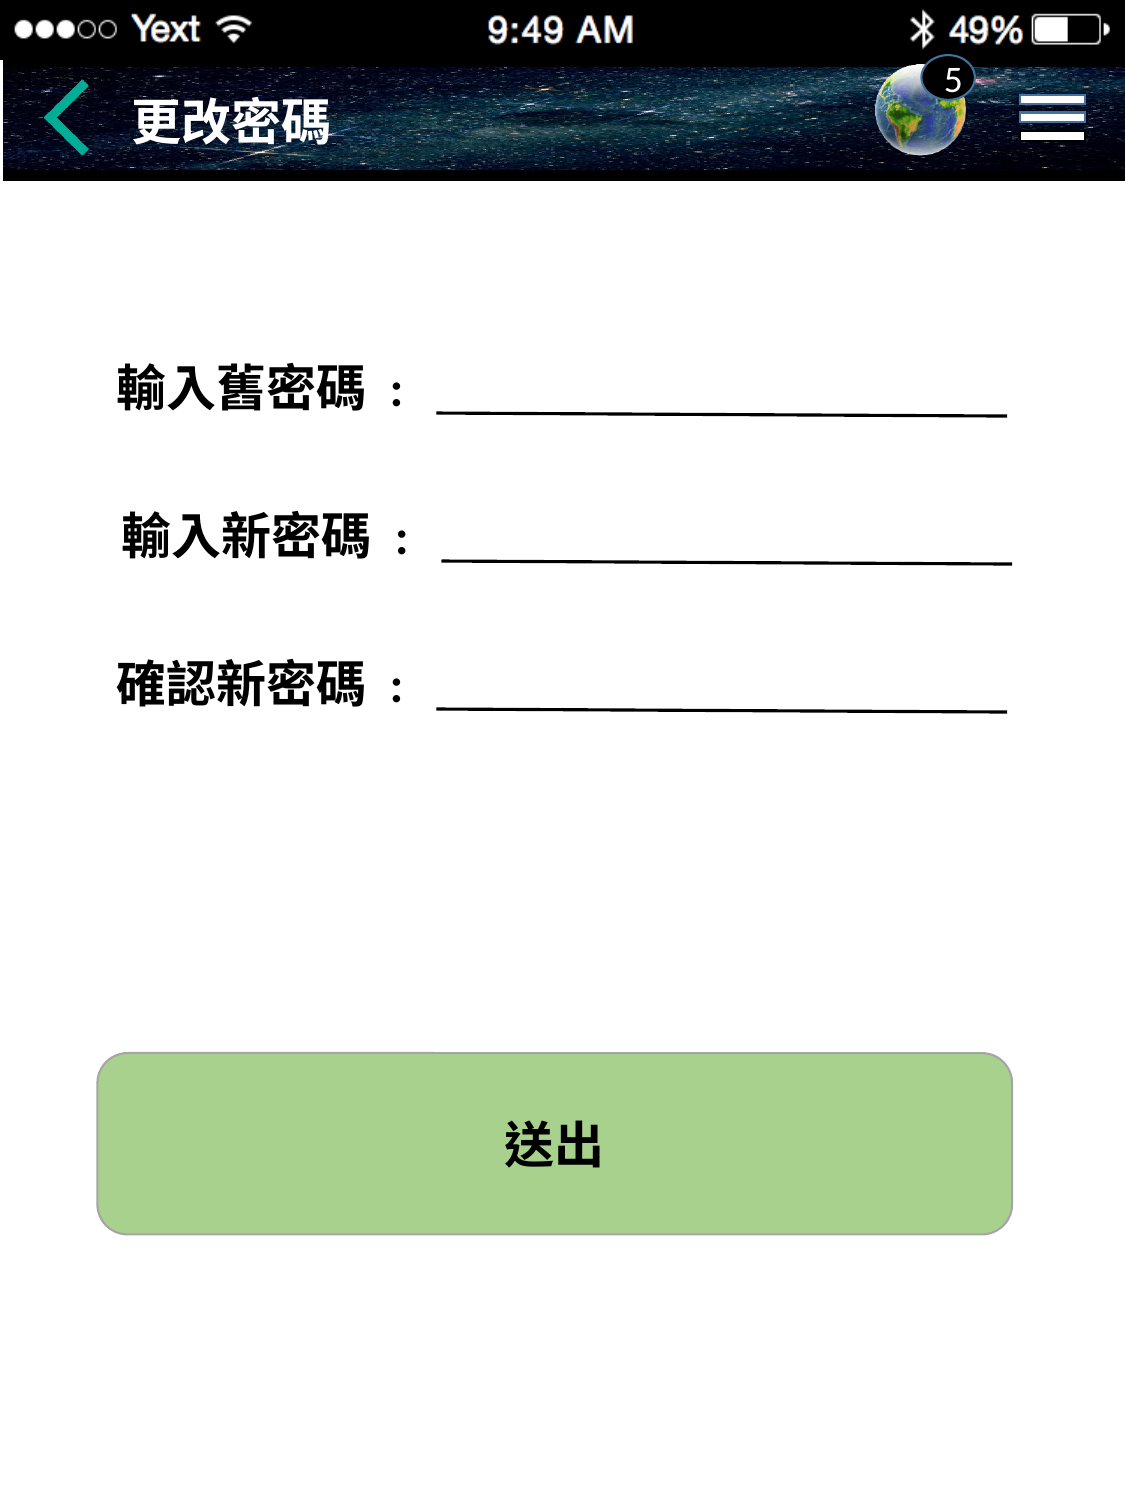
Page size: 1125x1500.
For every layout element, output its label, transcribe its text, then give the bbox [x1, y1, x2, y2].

text_box 確認新密碼 : [101, 645, 441, 721]
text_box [436, 412, 1007, 417]
text_box [96, 1051, 1014, 1236]
picture [0, 0, 1125, 181]
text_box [436, 708, 1007, 713]
text_box 輸入新密碼 : [106, 497, 446, 573]
text_box 輸入舊密碼 : [101, 349, 441, 425]
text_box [441, 560, 1013, 565]
text_box 送出 [489, 1105, 620, 1181]
